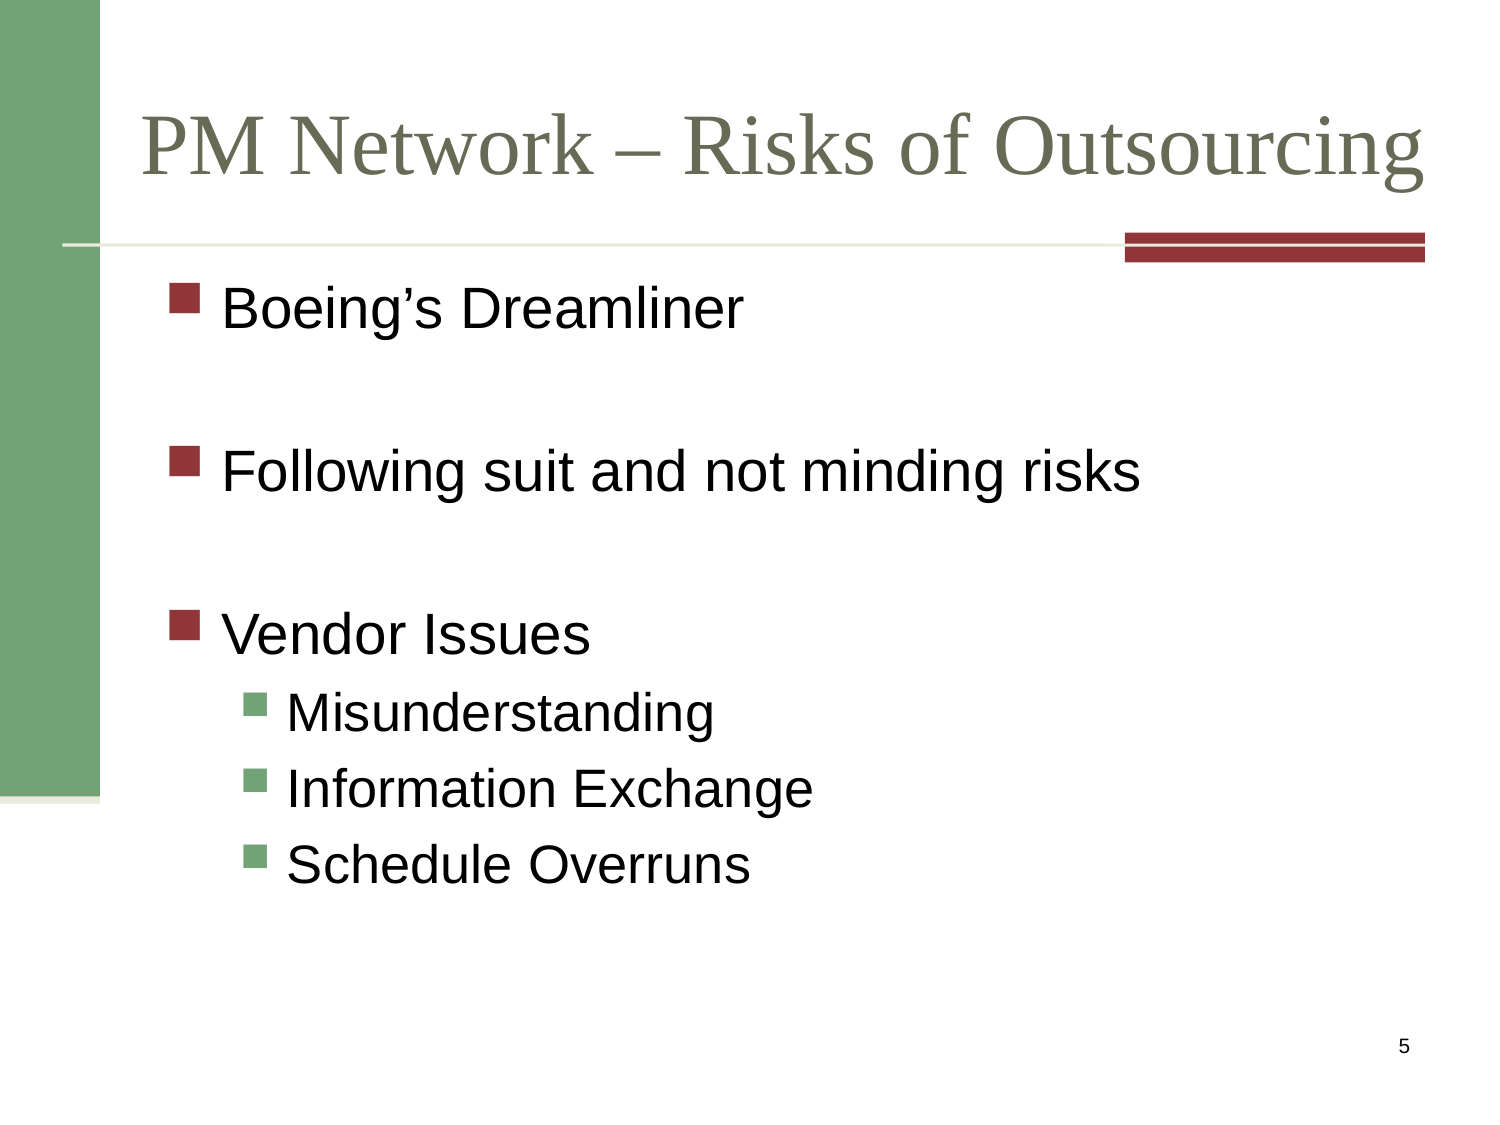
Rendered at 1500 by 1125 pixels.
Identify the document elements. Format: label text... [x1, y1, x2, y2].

title PM Network – Risks of Outsourcing [125, 45, 1475, 234]
slide_number 5 [1112, 1024, 1426, 1101]
list Boeing’s Dreamliner Following suit and not minding risks Vendor Issues Misunderstanding Information Exchange Schedule Overruns [150, 262, 1425, 1006]
